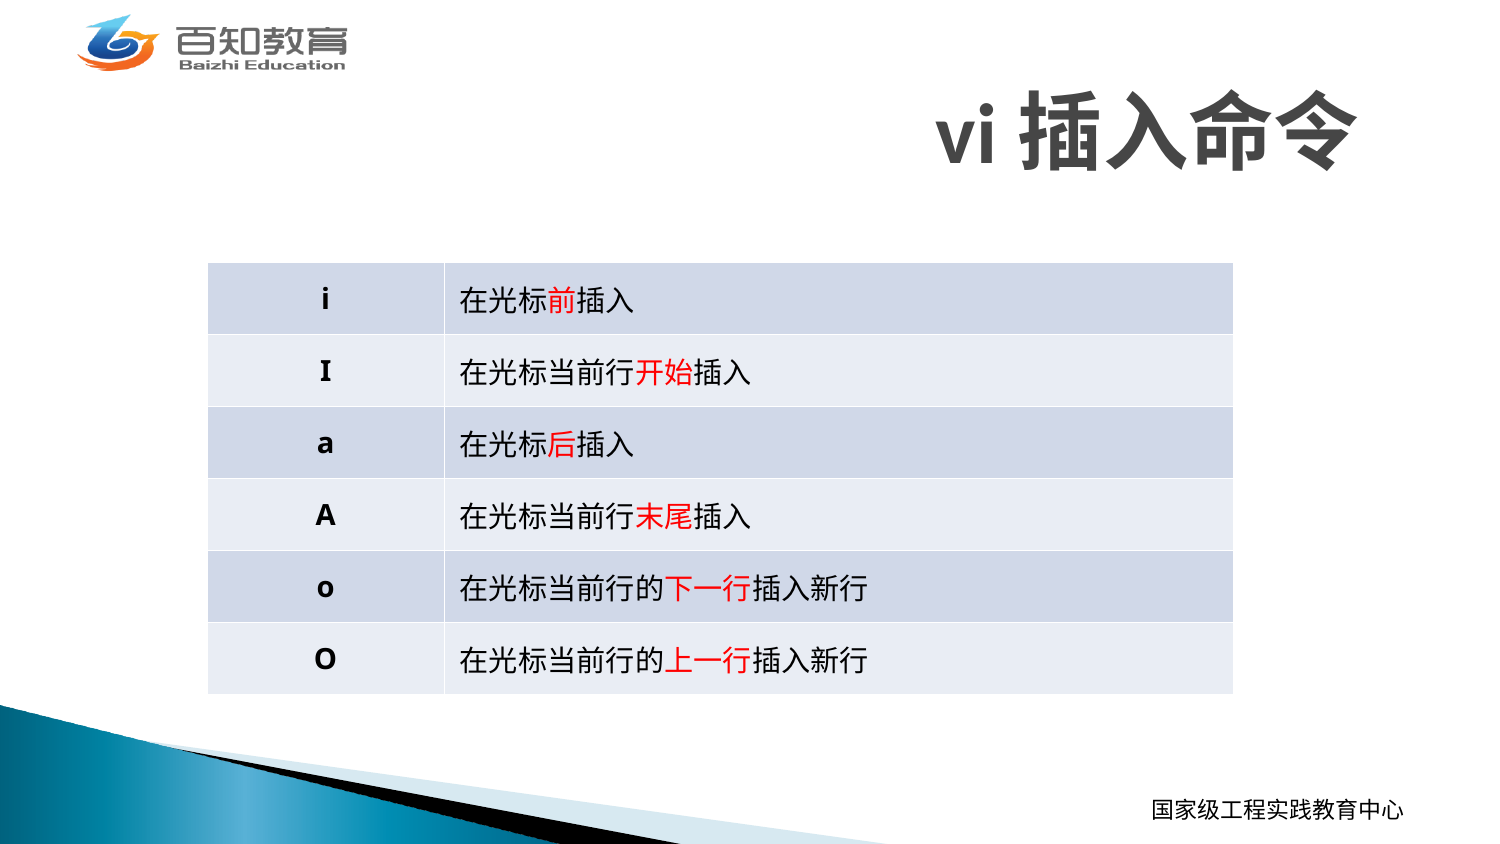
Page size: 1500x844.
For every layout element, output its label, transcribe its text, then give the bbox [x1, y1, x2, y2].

table_cell O [208, 623, 444, 694]
table_cell I [208, 335, 444, 406]
table_cell a [208, 407, 444, 478]
footer 国家级工程实践教育中心 [1033, 784, 1420, 831]
table_cell 在光标后插入 [445, 407, 1233, 478]
table_header i [208, 263, 444, 334]
table_cell 在光标当前行末尾插入 [445, 479, 1233, 550]
table_cell 在光标当前行开始插入 [445, 335, 1233, 406]
picture [77, 14, 349, 72]
table_cell 在光标当前行的下一行插入新行 [445, 551, 1233, 622]
table_cell A [208, 479, 444, 550]
table_cell o [208, 551, 444, 622]
table_cell 在光标当前行的上一行插入新行 [445, 623, 1233, 694]
picture [4, 705, 576, 844]
table_header 在光标前插入 [445, 263, 1233, 334]
title vi插入命令 [112, 41, 1375, 219]
